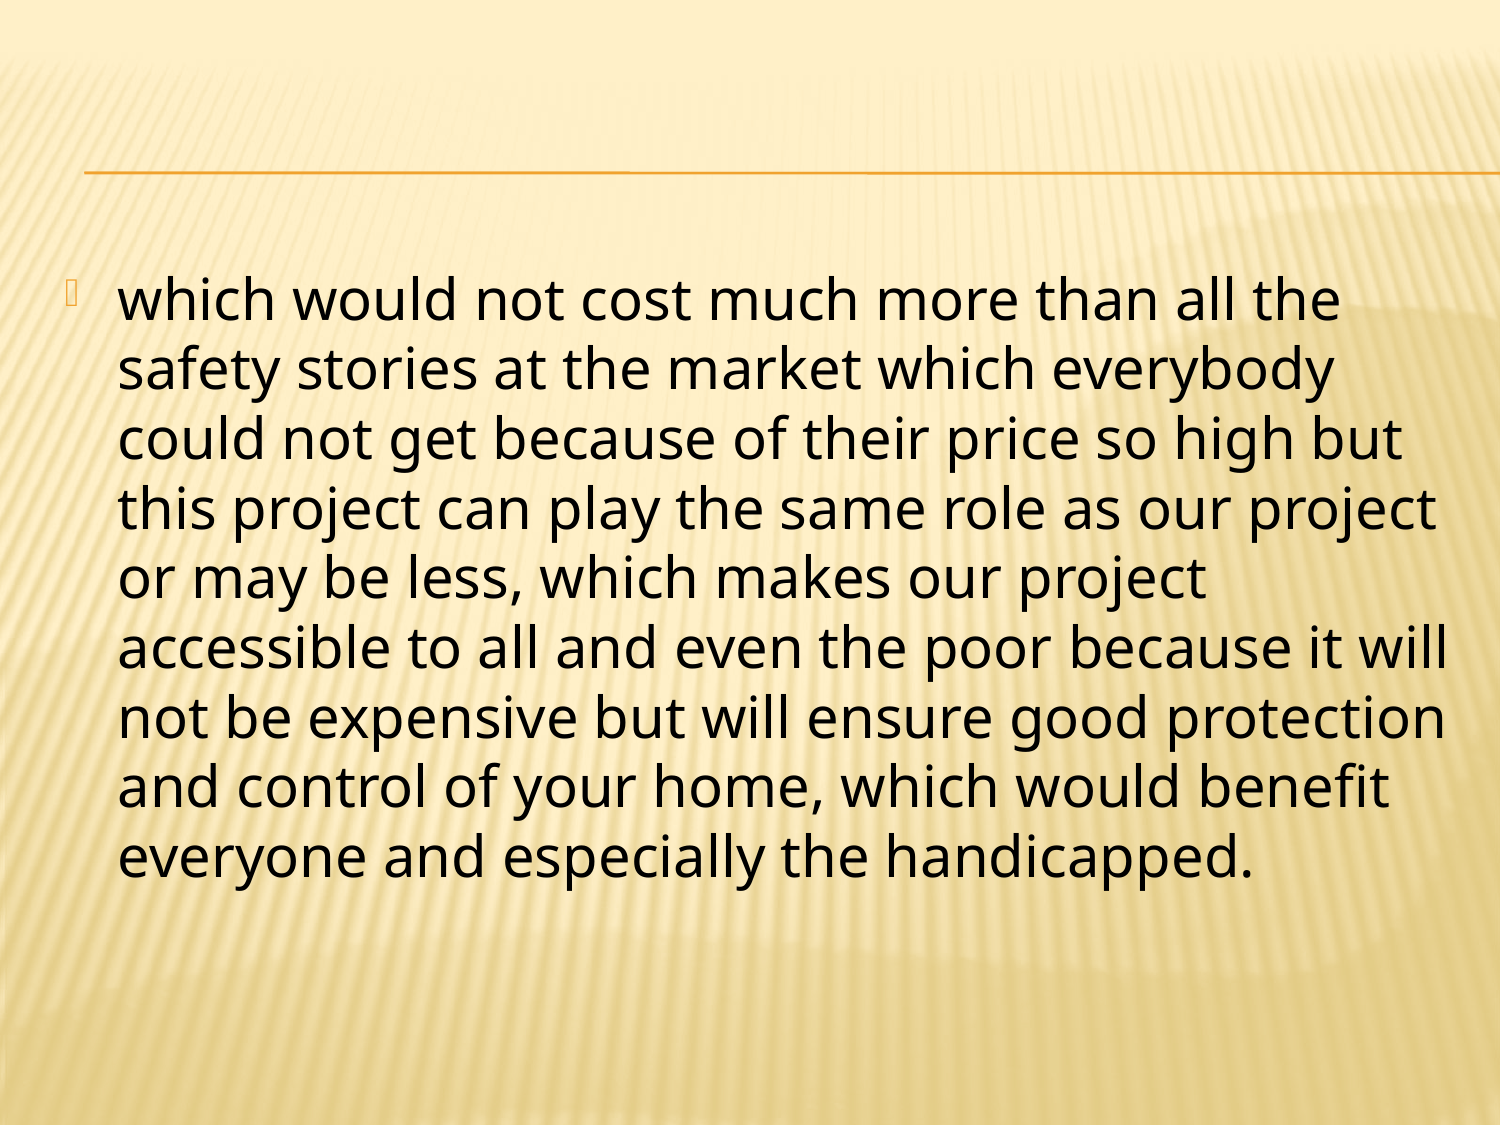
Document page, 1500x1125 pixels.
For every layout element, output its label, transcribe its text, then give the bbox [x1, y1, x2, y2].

list which would not cost much more than all the safety stories at the market which everybody could not get because of their price so high but this project can play the same role as our project or may be less, which makes our project accessible to all and even the poor because it will not be expensive but will ensure good protection and control of your home, which would benefit everyone and especially the handicapped. [50, 254, 1475, 998]
